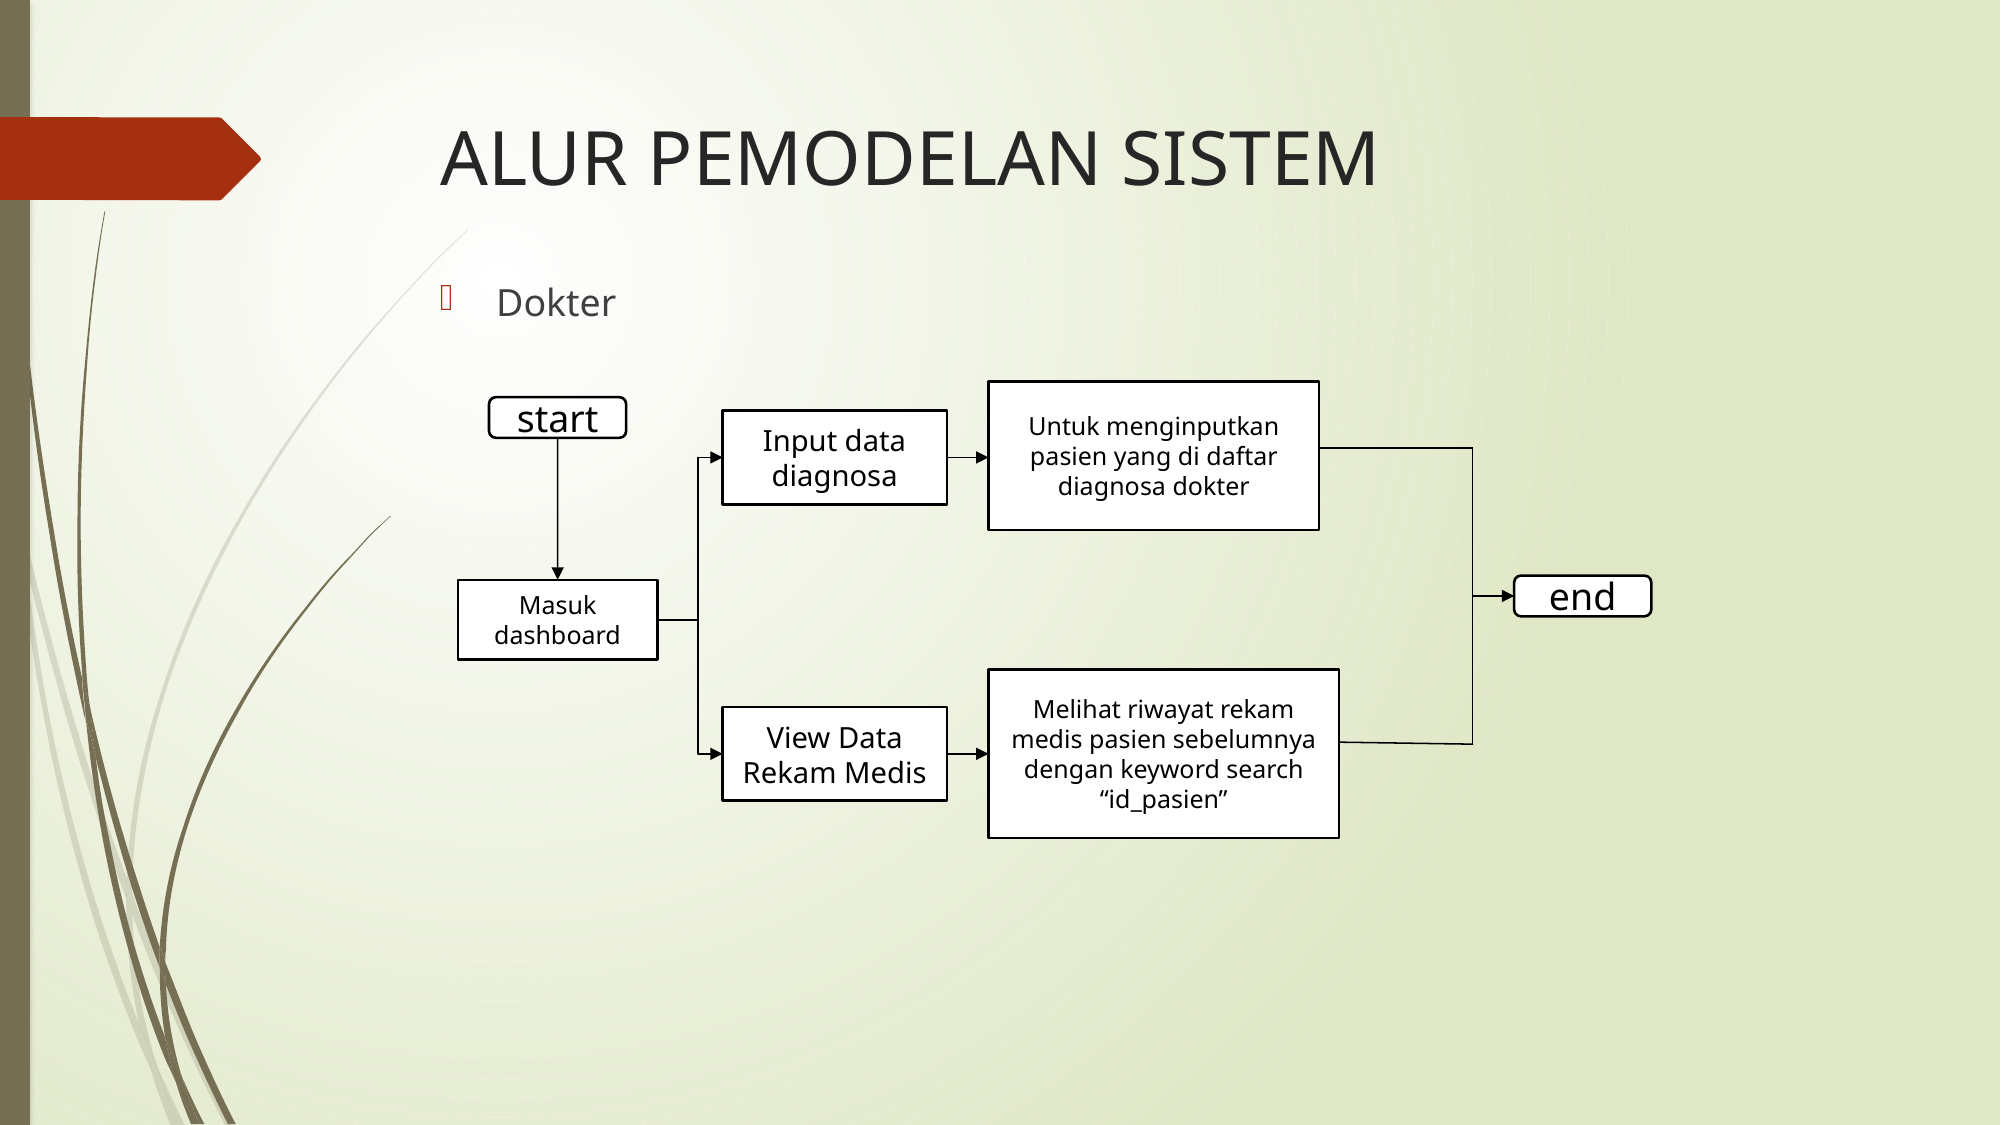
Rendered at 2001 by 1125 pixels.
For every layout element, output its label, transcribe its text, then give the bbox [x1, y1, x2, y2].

list Dokter [424, 271, 1888, 970]
text_box end [1512, 574, 1653, 618]
text_box Masuk dashboard [457, 579, 659, 661]
text_box View Data Rekam Medis [721, 706, 948, 802]
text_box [1338, 741, 1469, 745]
title ALUR PEMODELAN SISTEM [425, 102, 1888, 229]
text_box Untuk menginputkan pasien yang di daftar diagnosa dokter [987, 380, 1320, 531]
text_box start [487, 395, 628, 440]
text_box Input data diagnosa [721, 409, 948, 506]
text_box Melihat riwayat rekam medis pasien sebelumnya dengan keyword search “id_pasien” [987, 668, 1340, 839]
